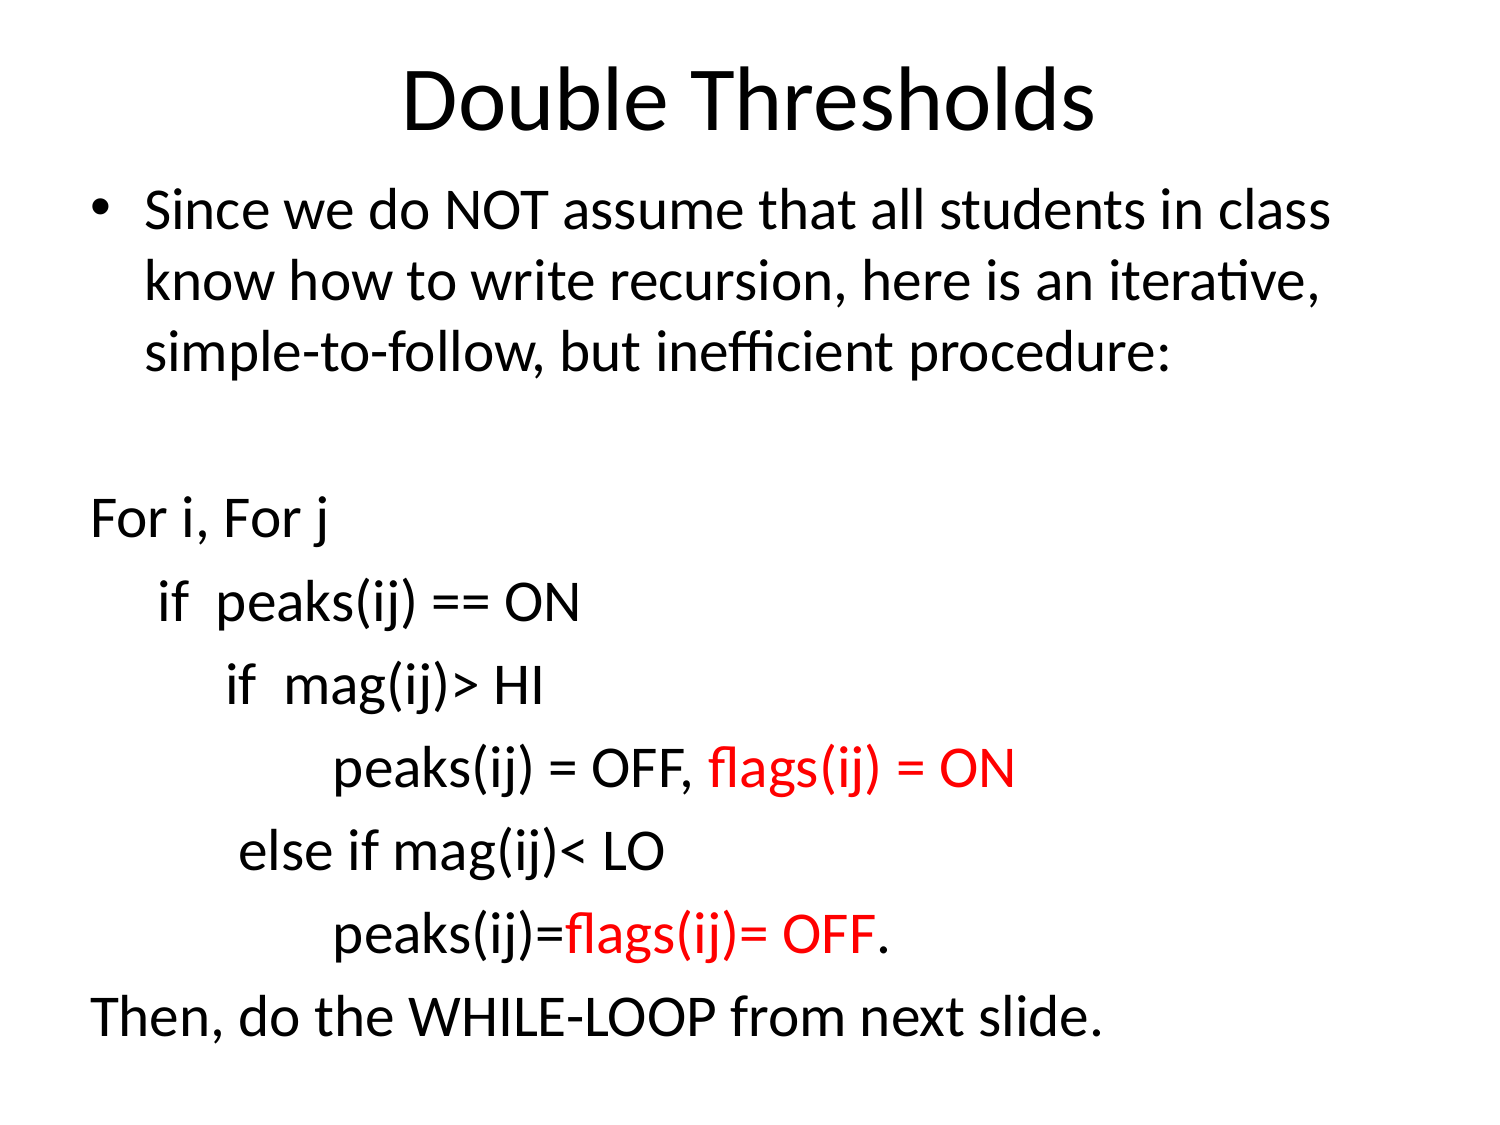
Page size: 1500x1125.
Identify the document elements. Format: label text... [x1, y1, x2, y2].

list Since we do NOT assume that all students in class know how to write recursion, here is an iterative, simple-to-follow, but inefficient procedure: For i, For j if peaks(ij) == ON if mag(ij)> HI peaks(ij) = OFF, flags(ij) = ON else if mag(ij)< LO peaks(ij)=flags(ij)= OFF. Then, do the WHILE-LOOP from next slide. [74, 162, 1426, 1063]
title Double Thresholds [74, 0, 1426, 162]
